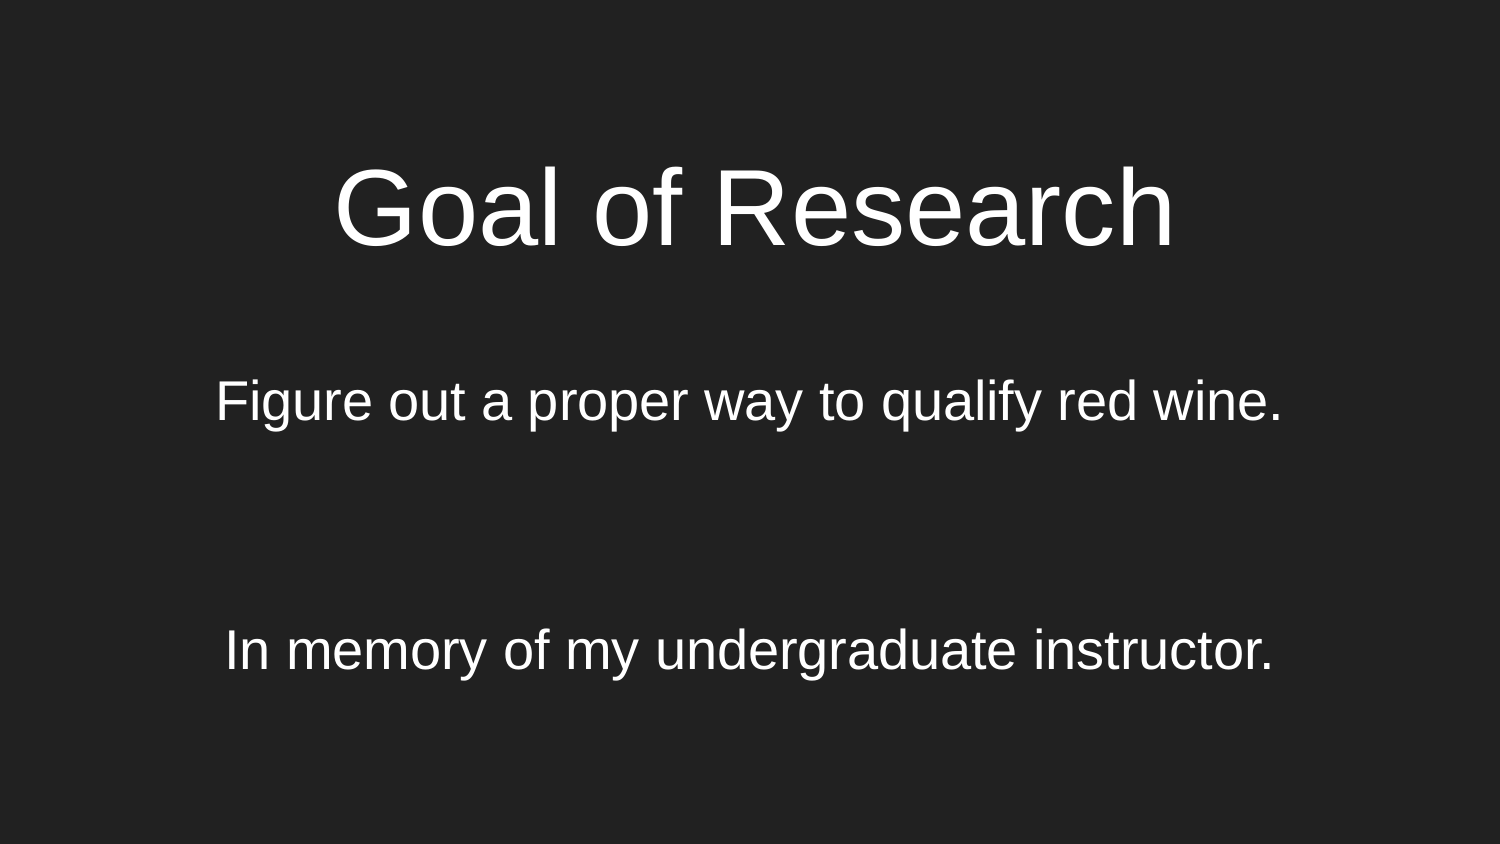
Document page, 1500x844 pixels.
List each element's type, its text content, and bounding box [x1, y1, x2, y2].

title Goal of Research [89, 22, 1422, 283]
subtitle Figure out a proper way to qualify red wine. In memory of my undergraduate instructor. [133, 354, 1367, 699]
